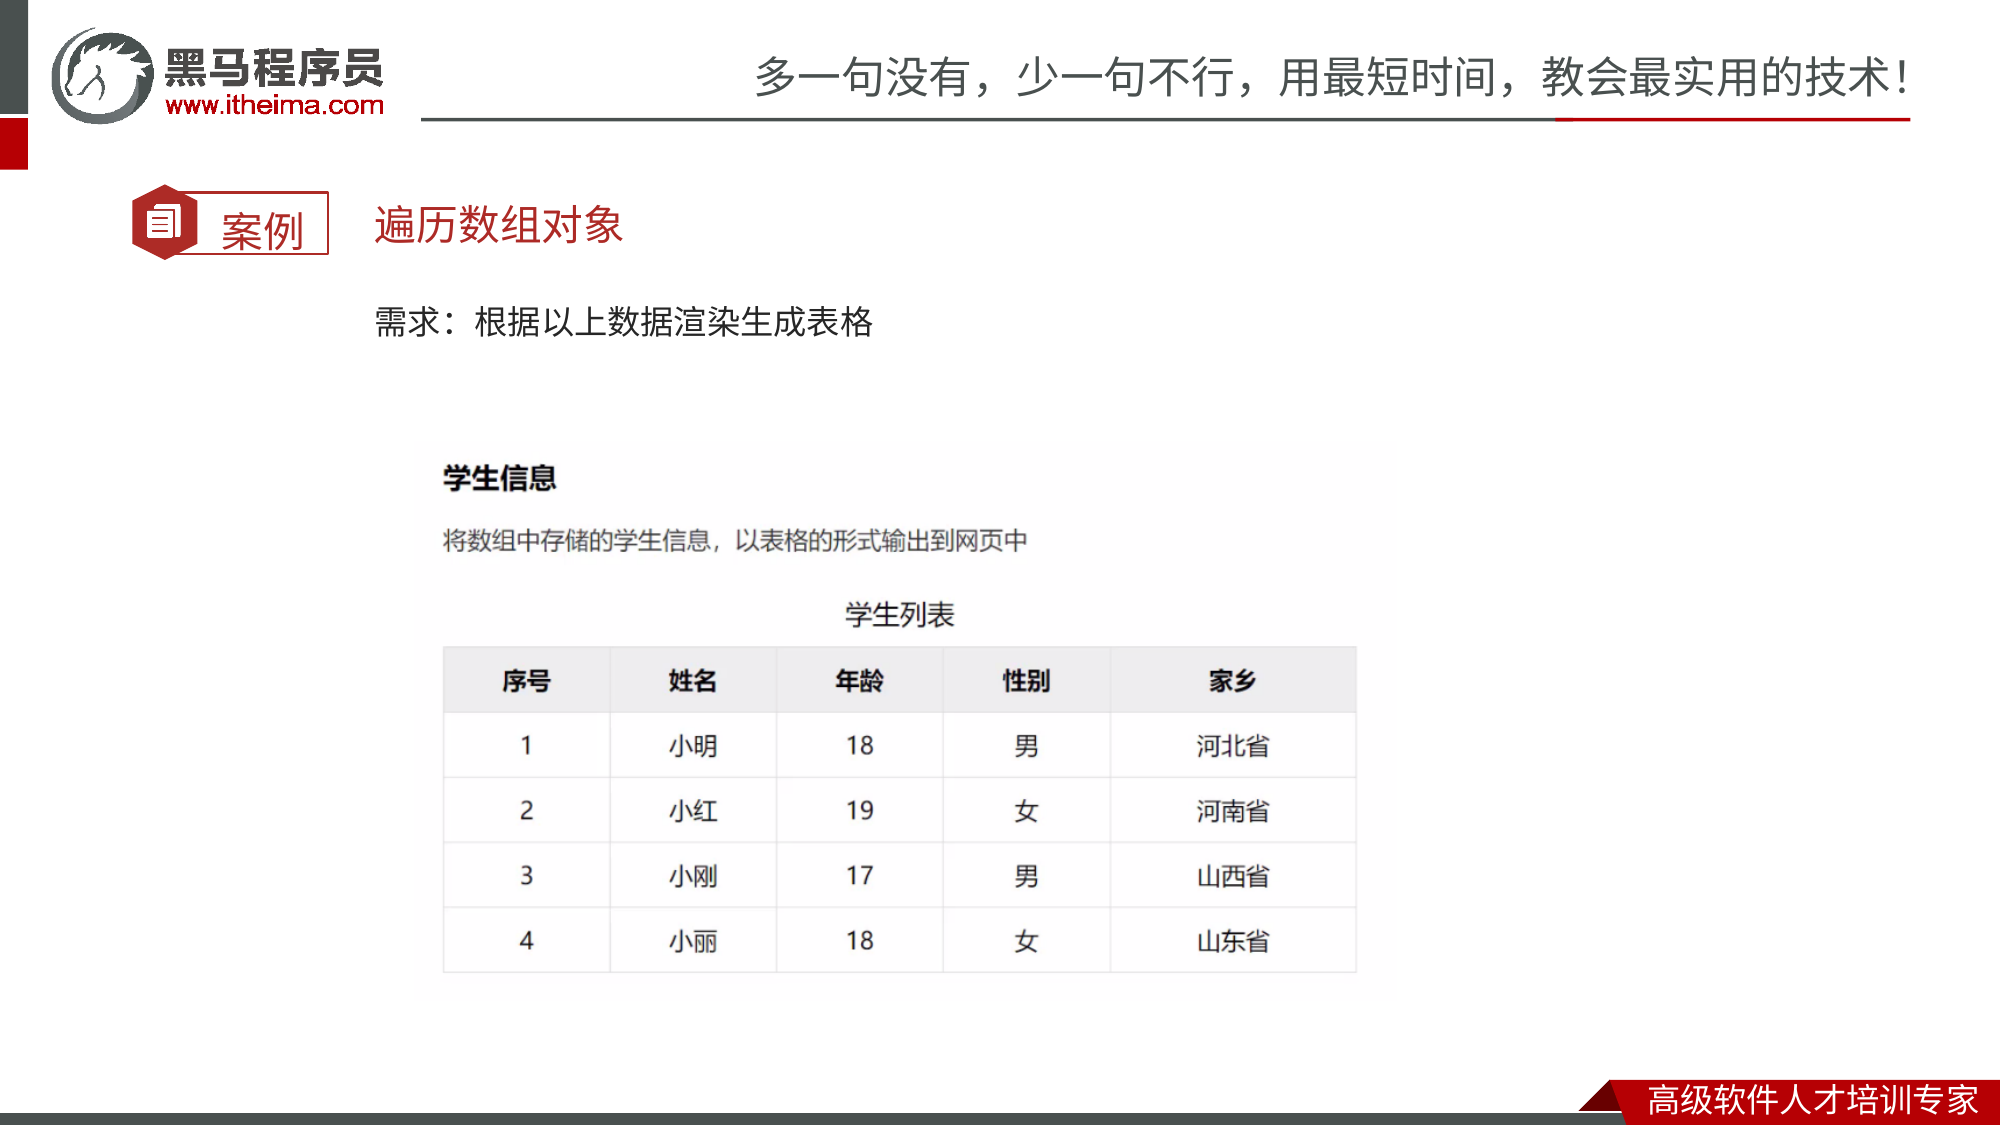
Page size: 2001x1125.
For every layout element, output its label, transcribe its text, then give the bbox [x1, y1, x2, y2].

picture [413, 440, 1398, 1002]
picture [147, 204, 181, 238]
picture [50, 26, 384, 125]
list 遍历数组对象 [360, 181, 1872, 266]
list 需求：根据以上数据渲染生成表格 [360, 273, 1872, 1020]
